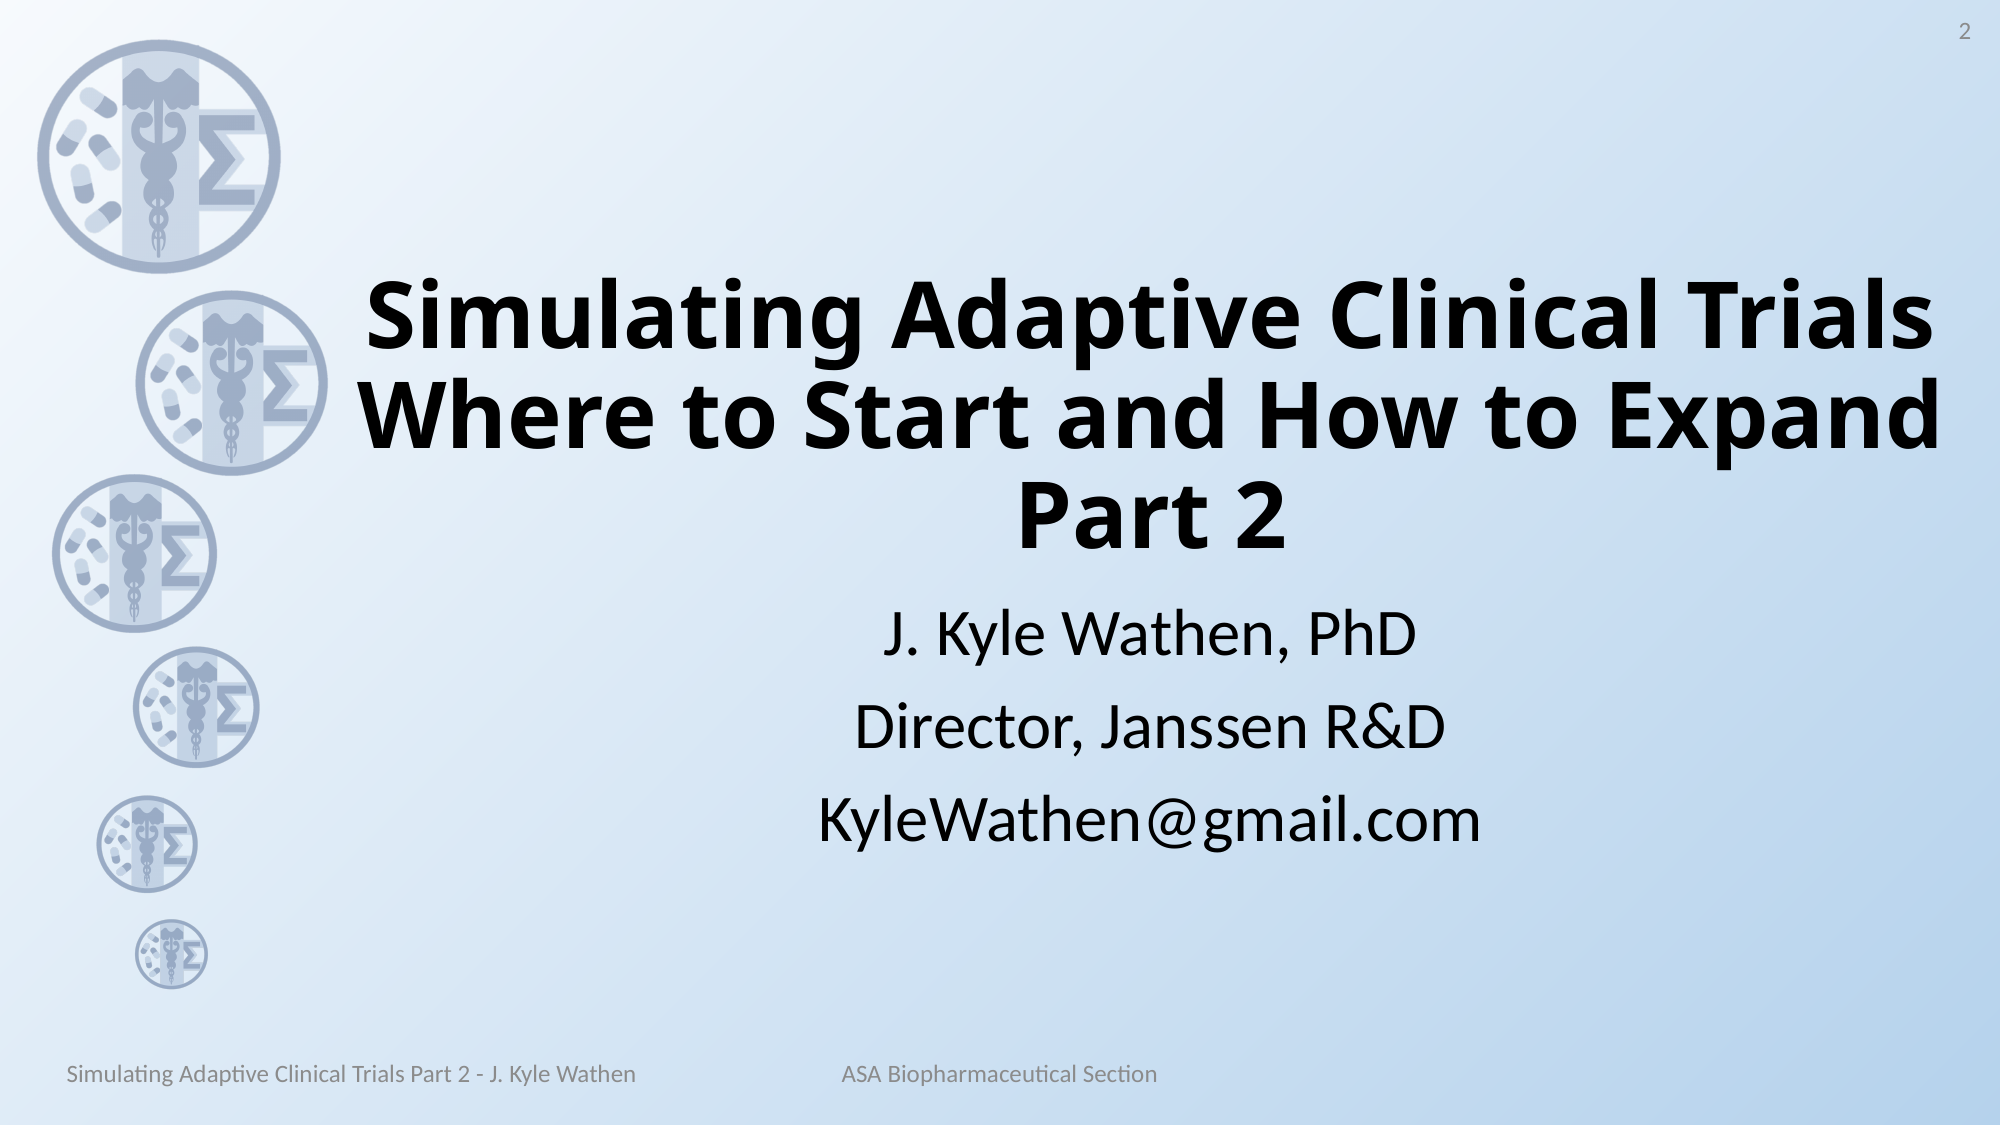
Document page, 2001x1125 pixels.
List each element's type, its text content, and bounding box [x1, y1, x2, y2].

slide_number Simulating Adaptive Clinical Trials Part 2 - J. Kyle Wathen [51, 1042, 662, 1103]
title Simulating Adaptive Clinical Trials Where to Start and How to Expand Part 2 [328, 184, 1974, 576]
slide_number 2 [1536, 0, 1987, 60]
footer ASA Biopharmaceutical Section [662, 1042, 1338, 1103]
subtitle J. Kyle Wathen, PhD Director, Janssen R&D KyleWathen@gmail.com [405, 590, 1897, 863]
